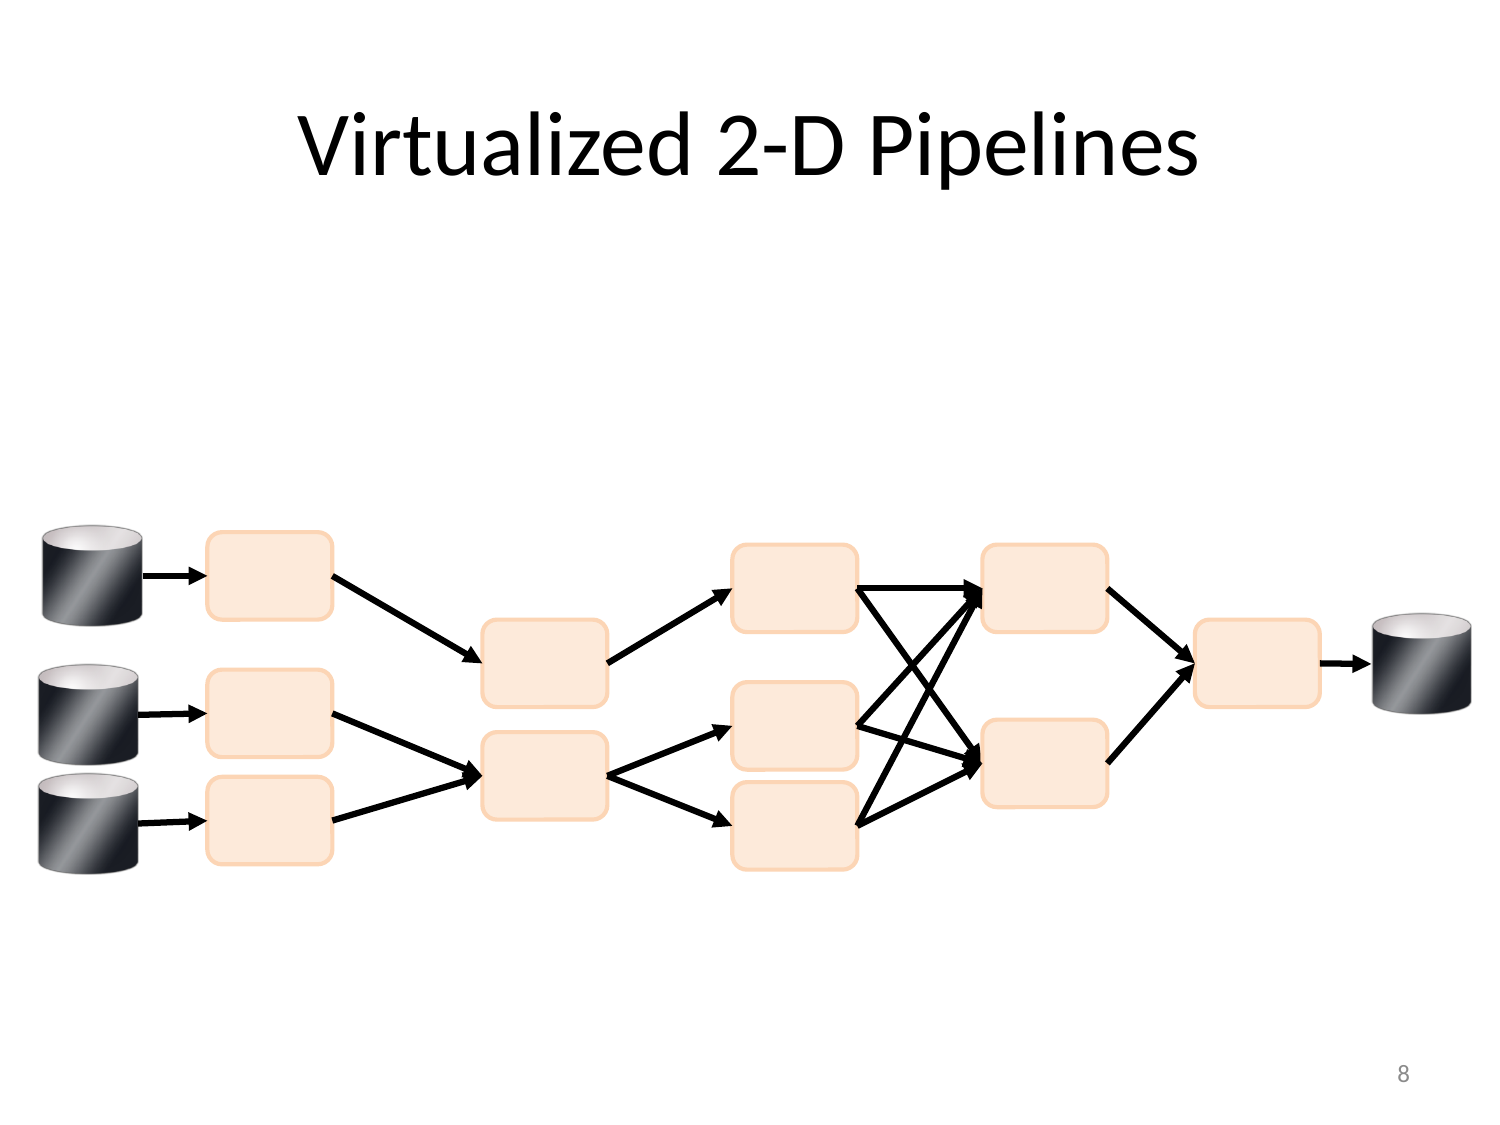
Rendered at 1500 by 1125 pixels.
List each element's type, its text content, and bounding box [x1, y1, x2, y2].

picture [37, 663, 139, 767]
title Virtualized 2-D Pipelines [75, 45, 1425, 233]
text_box [205, 667, 335, 760]
text_box [205, 530, 335, 622]
text_box [487, 730, 602, 822]
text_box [143, 820, 208, 824]
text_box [857, 588, 983, 827]
text_box [989, 717, 1110, 810]
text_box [607, 725, 733, 775]
text_box [480, 617, 610, 710]
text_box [332, 713, 483, 775]
text_box [980, 542, 1110, 635]
slide_number 8 [1074, 1042, 1425, 1103]
picture [41, 524, 143, 628]
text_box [332, 775, 483, 821]
text_box [730, 680, 851, 772]
picture [37, 772, 139, 875]
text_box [332, 575, 483, 664]
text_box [1107, 663, 1196, 764]
picture [1370, 612, 1473, 716]
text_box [607, 775, 733, 827]
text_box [607, 588, 733, 664]
text_box [730, 780, 860, 872]
text_box [730, 542, 860, 635]
text_box [1200, 617, 1322, 710]
text_box [205, 774, 335, 867]
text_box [1107, 588, 1196, 662]
